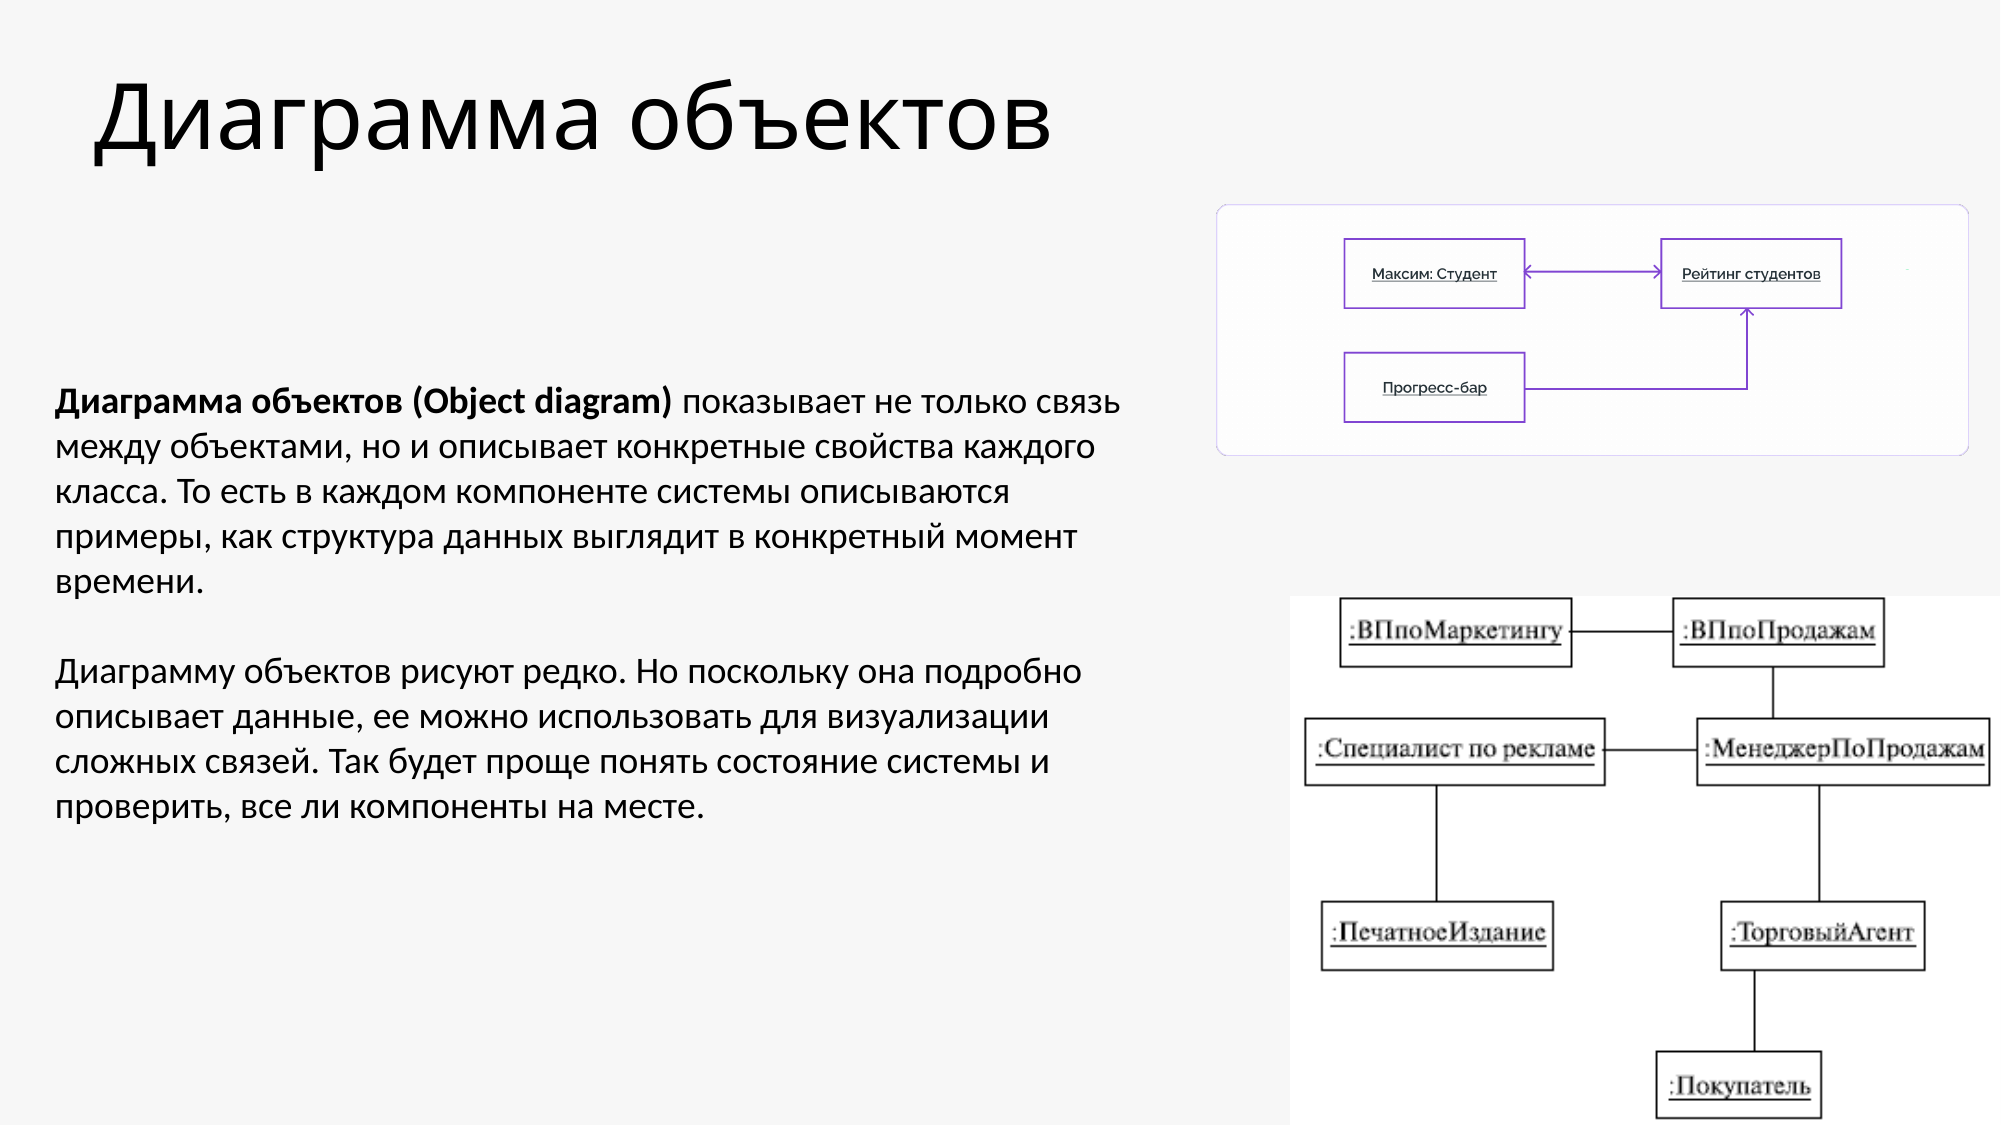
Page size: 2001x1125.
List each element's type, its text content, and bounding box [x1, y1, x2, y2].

title Диаграмма объектов [79, 10, 1915, 229]
text_box Диаграмма объектов (Object diagram) показывает не только связь между объектами, но и описывает конкретные свойства каждого класса. То есть в каждом компоненте системы описываются примеры, как структура данных выглядит в конкретный момент времени. Диаграмму объектов рисуют редко. Но поскольку она подробно описывает данные, ее можно использовать для визуализации сложных связей. Так будет проще понять состояние системы и проверить, все ли компоненты на месте. [40, 368, 1178, 834]
picture [0, 0, 2001, 1125]
